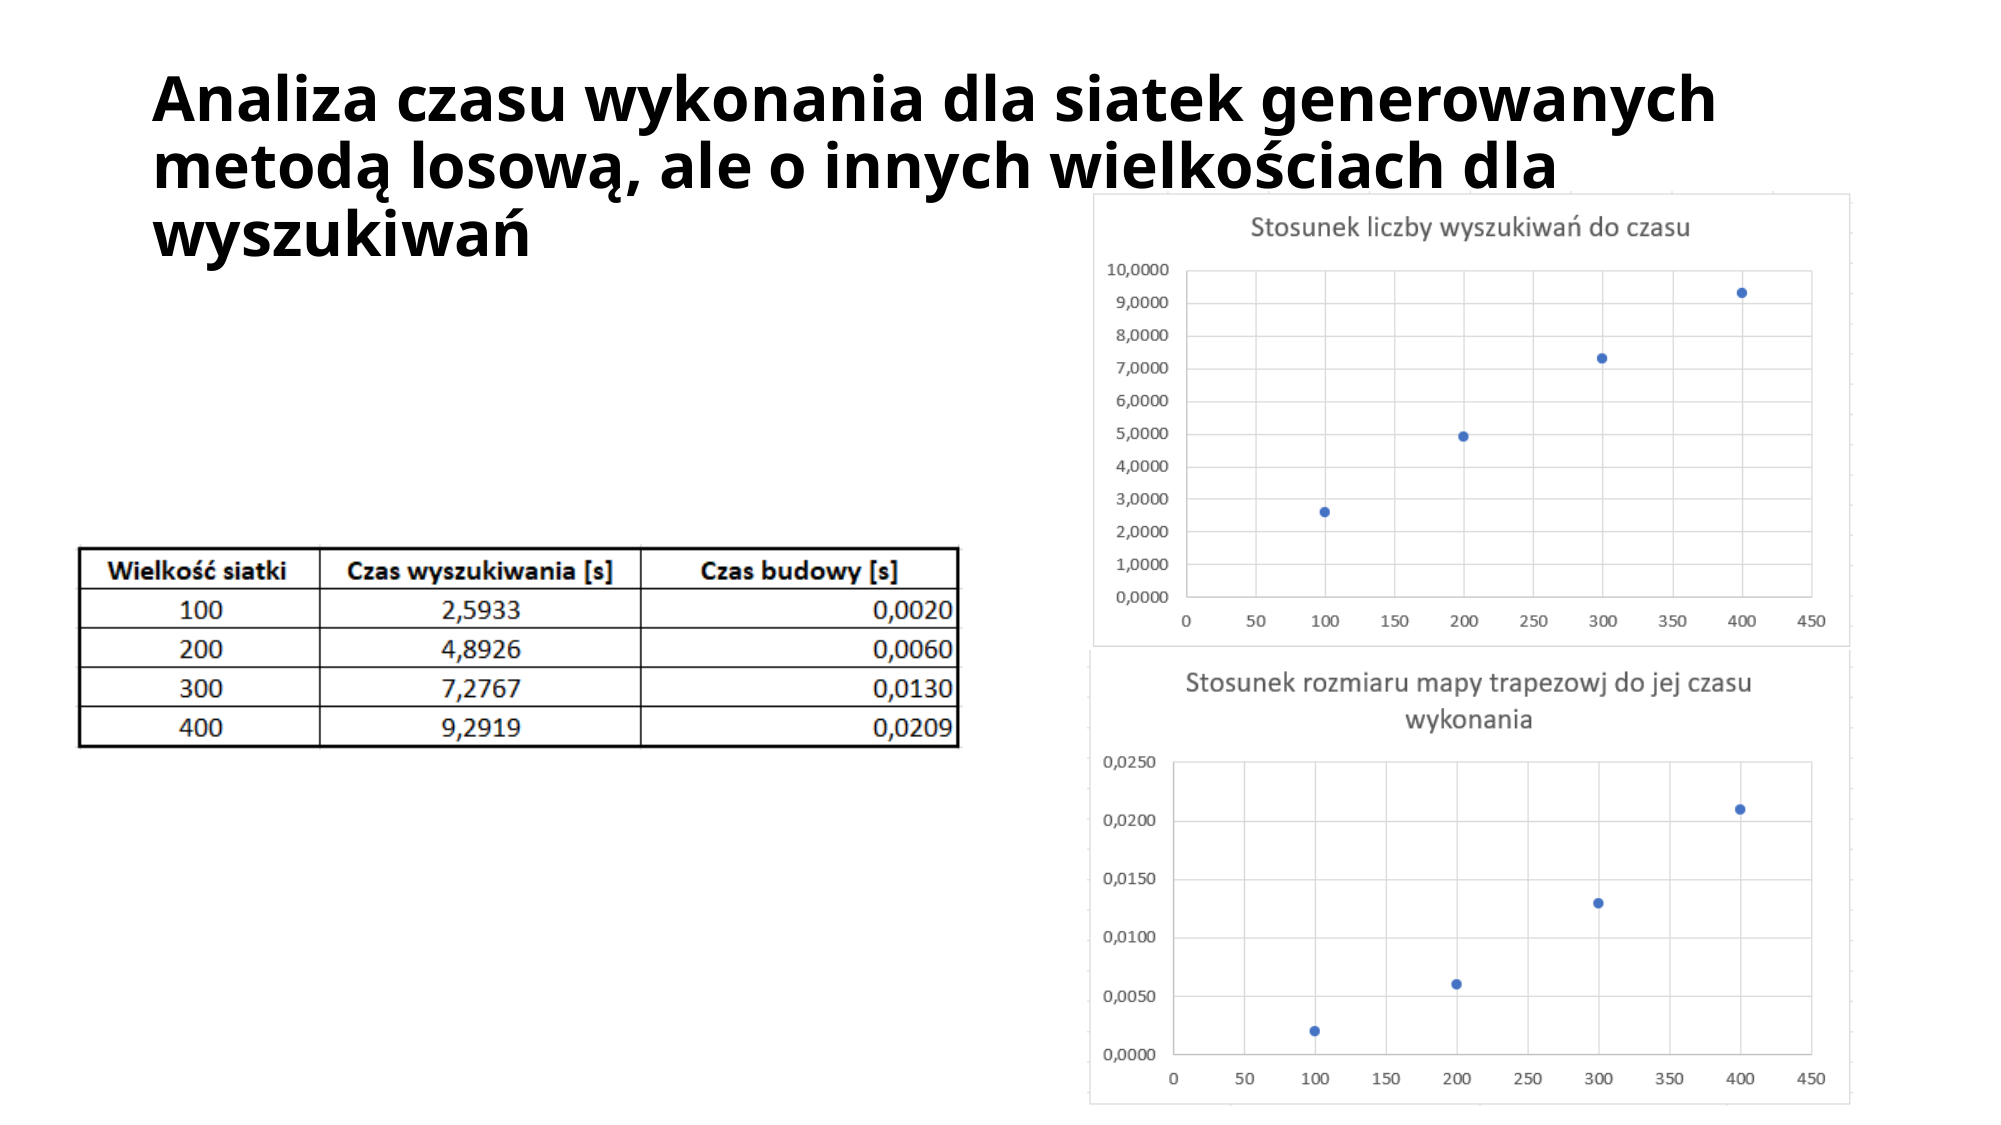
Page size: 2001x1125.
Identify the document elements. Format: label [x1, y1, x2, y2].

picture [1087, 650, 1853, 1106]
picture [1093, 191, 1853, 647]
list [74, 544, 963, 750]
